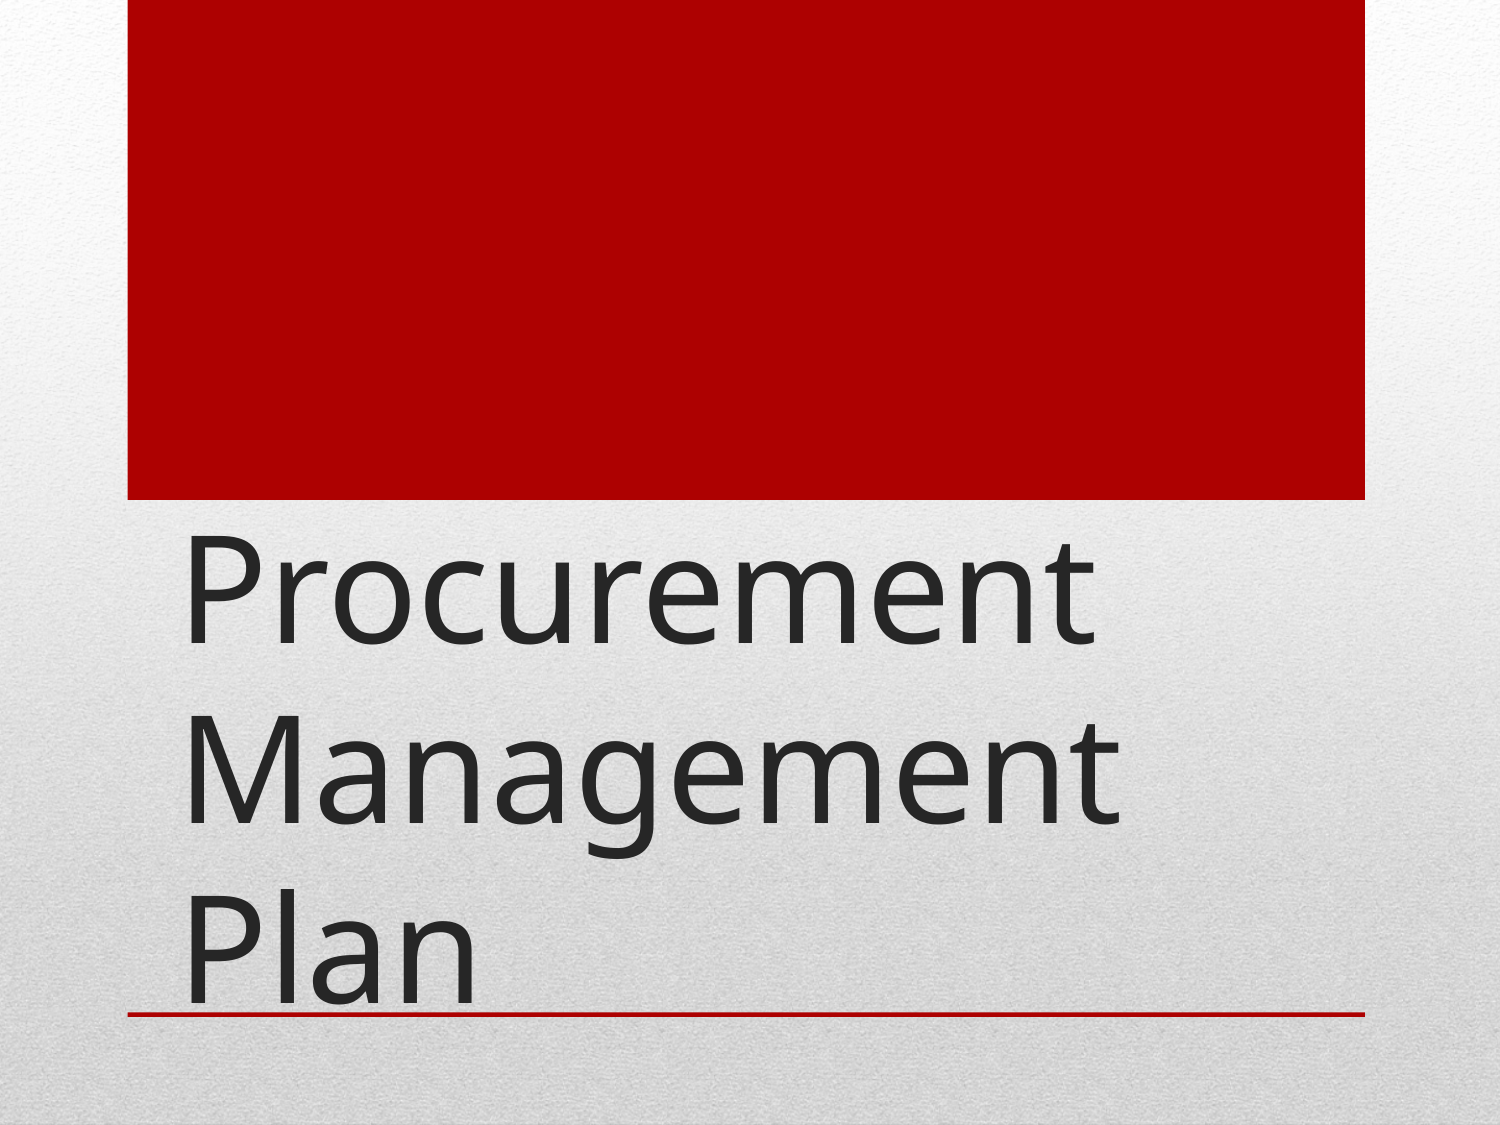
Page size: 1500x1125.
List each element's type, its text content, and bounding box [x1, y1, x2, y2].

title Procurement Management Plan [162, 800, 1385, 1042]
